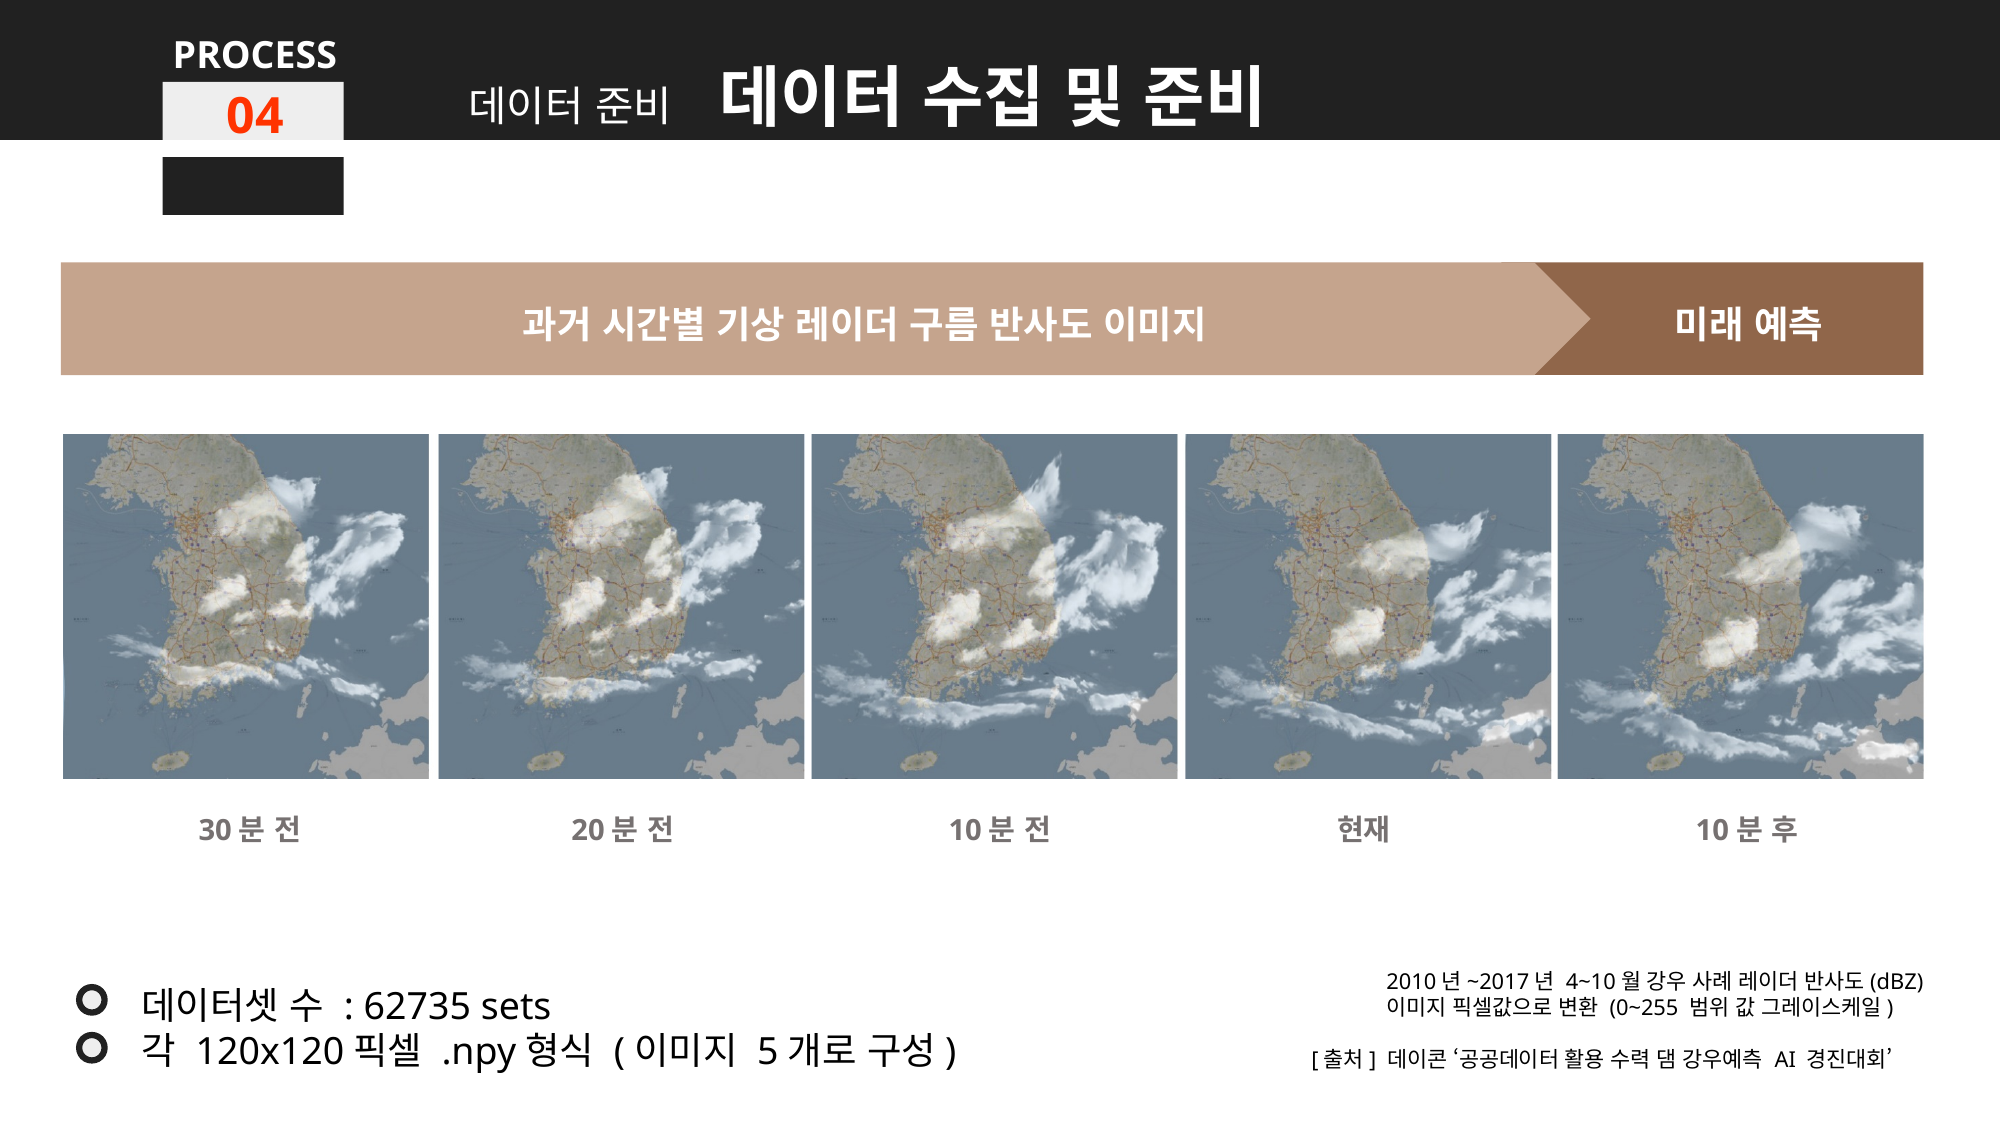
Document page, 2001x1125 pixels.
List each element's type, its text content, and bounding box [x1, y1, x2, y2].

text_box 데이터셋 수 : 62735 sets 각 120x120픽셀 .npy형식 (이미지 5개로 구성) [126, 930, 1127, 1080]
text_box 10분 전 [933, 803, 1067, 854]
text_box [299, 81, 345, 141]
text_box 데이터 준비 데이터 수집 및 준비 [453, 7, 1839, 143]
text_box 04 [211, 75, 299, 151]
picture [63, 434, 1932, 779]
text_box [78, 1033, 106, 1062]
text_box 과거 시간별 기상 레이더 구름 반사도 이미지 [508, 293, 1233, 399]
text_box [161, 156, 345, 216]
text_box 현재 [1322, 803, 1406, 854]
text_box [78, 986, 106, 1014]
text_box [59, 261, 1593, 377]
text_box [161, 81, 211, 141]
text_box 미래 예측 [1660, 293, 1839, 354]
text_box [345, 0, 2000, 141]
text_box 10분 후 [1680, 803, 1814, 854]
text_box 20분 전 [556, 803, 689, 854]
text_box PROCESS [157, 0, 353, 84]
text_box [0, 0, 161, 141]
text_box [1536, 261, 1924, 376]
text_box 30분 전 [183, 803, 317, 854]
text_box 2010년~2017년 4~10월 강우 사례 레이더 반사도(dBZ) 이미지 픽셀값으로 변환 (0~255 범위 값 그레이스케일) [출처] 데이콘 ‘공공데이터 활용 수력 댐 강우예측 AI 경진대회’ [1296, 933, 1942, 1080]
